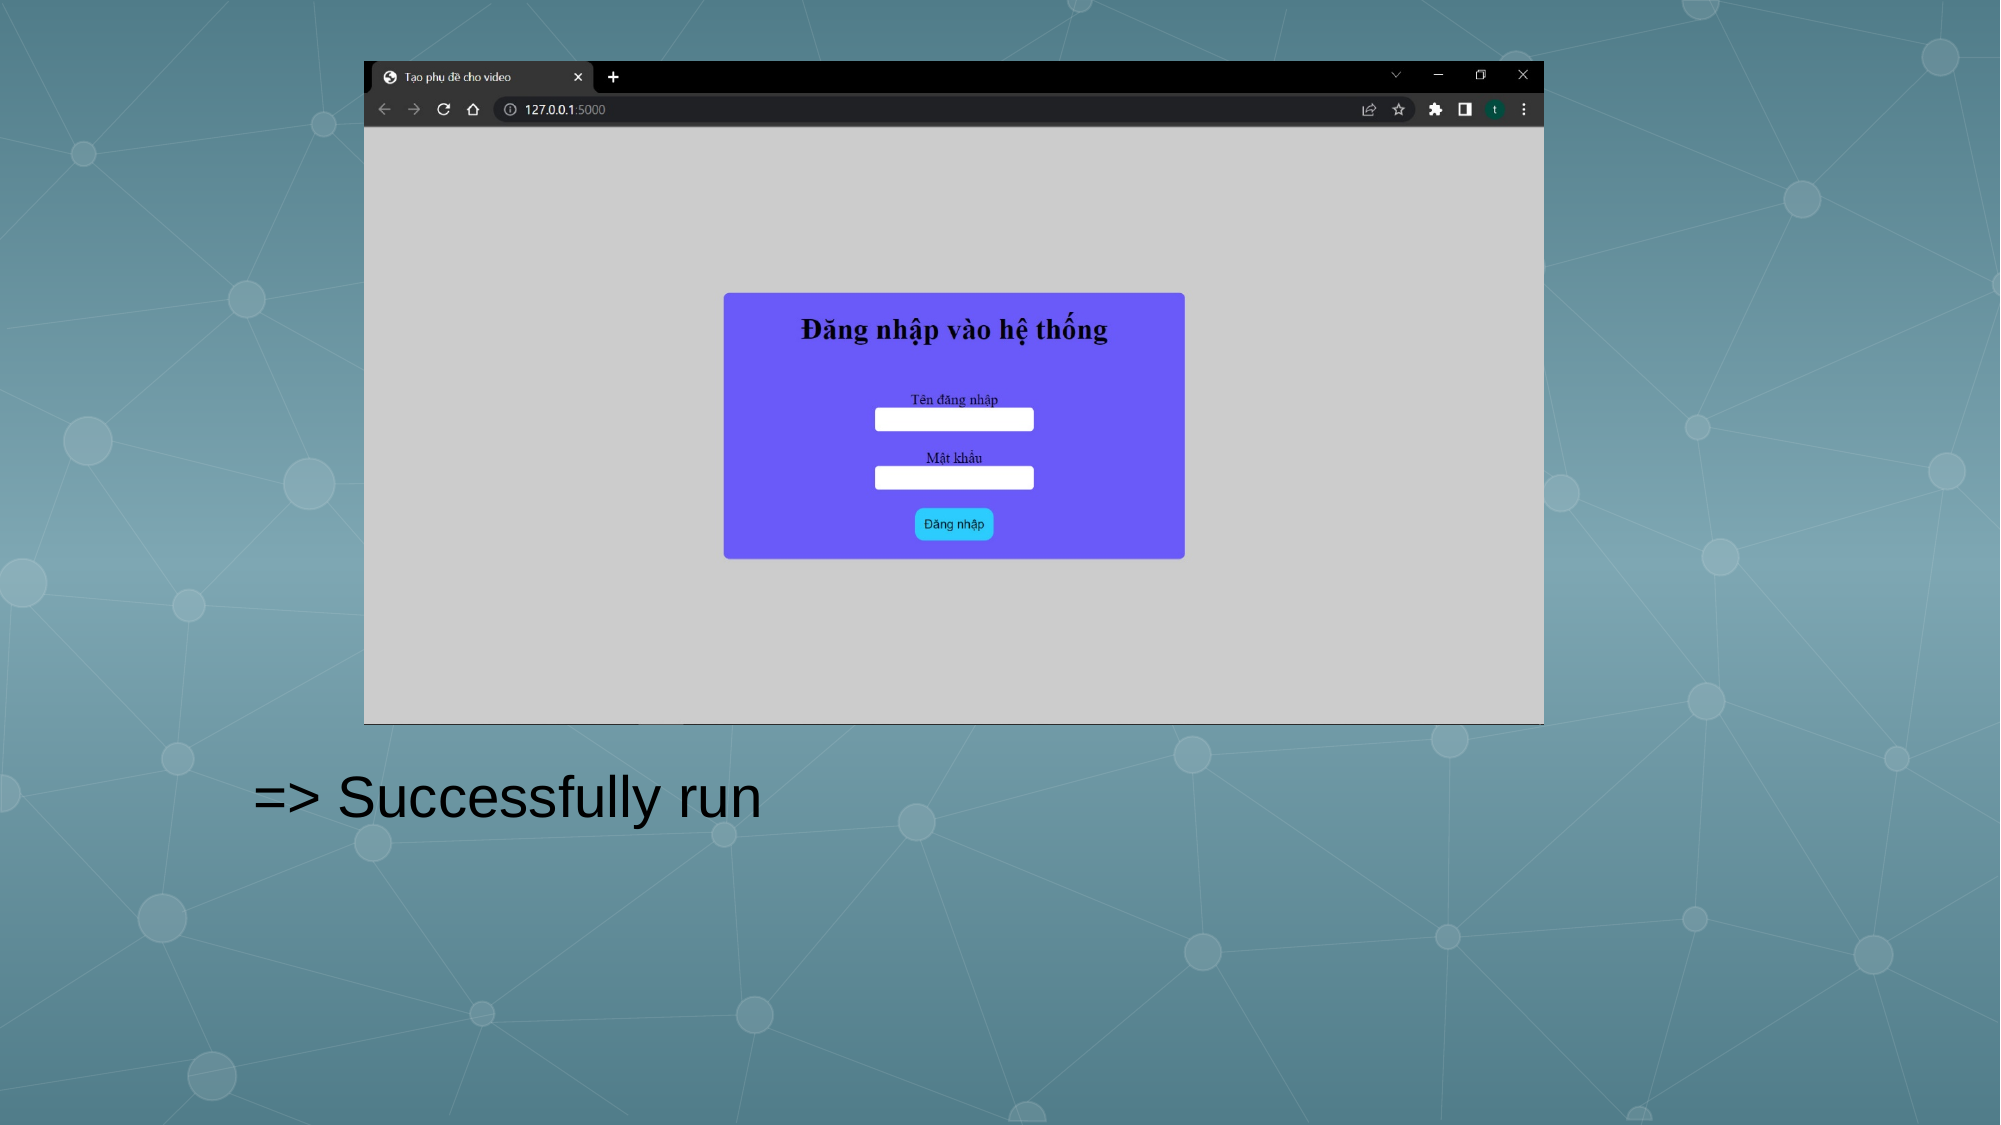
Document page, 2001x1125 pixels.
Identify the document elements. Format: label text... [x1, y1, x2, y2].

text_box => Successfully run [238, 751, 927, 837]
picture [364, 61, 1544, 725]
